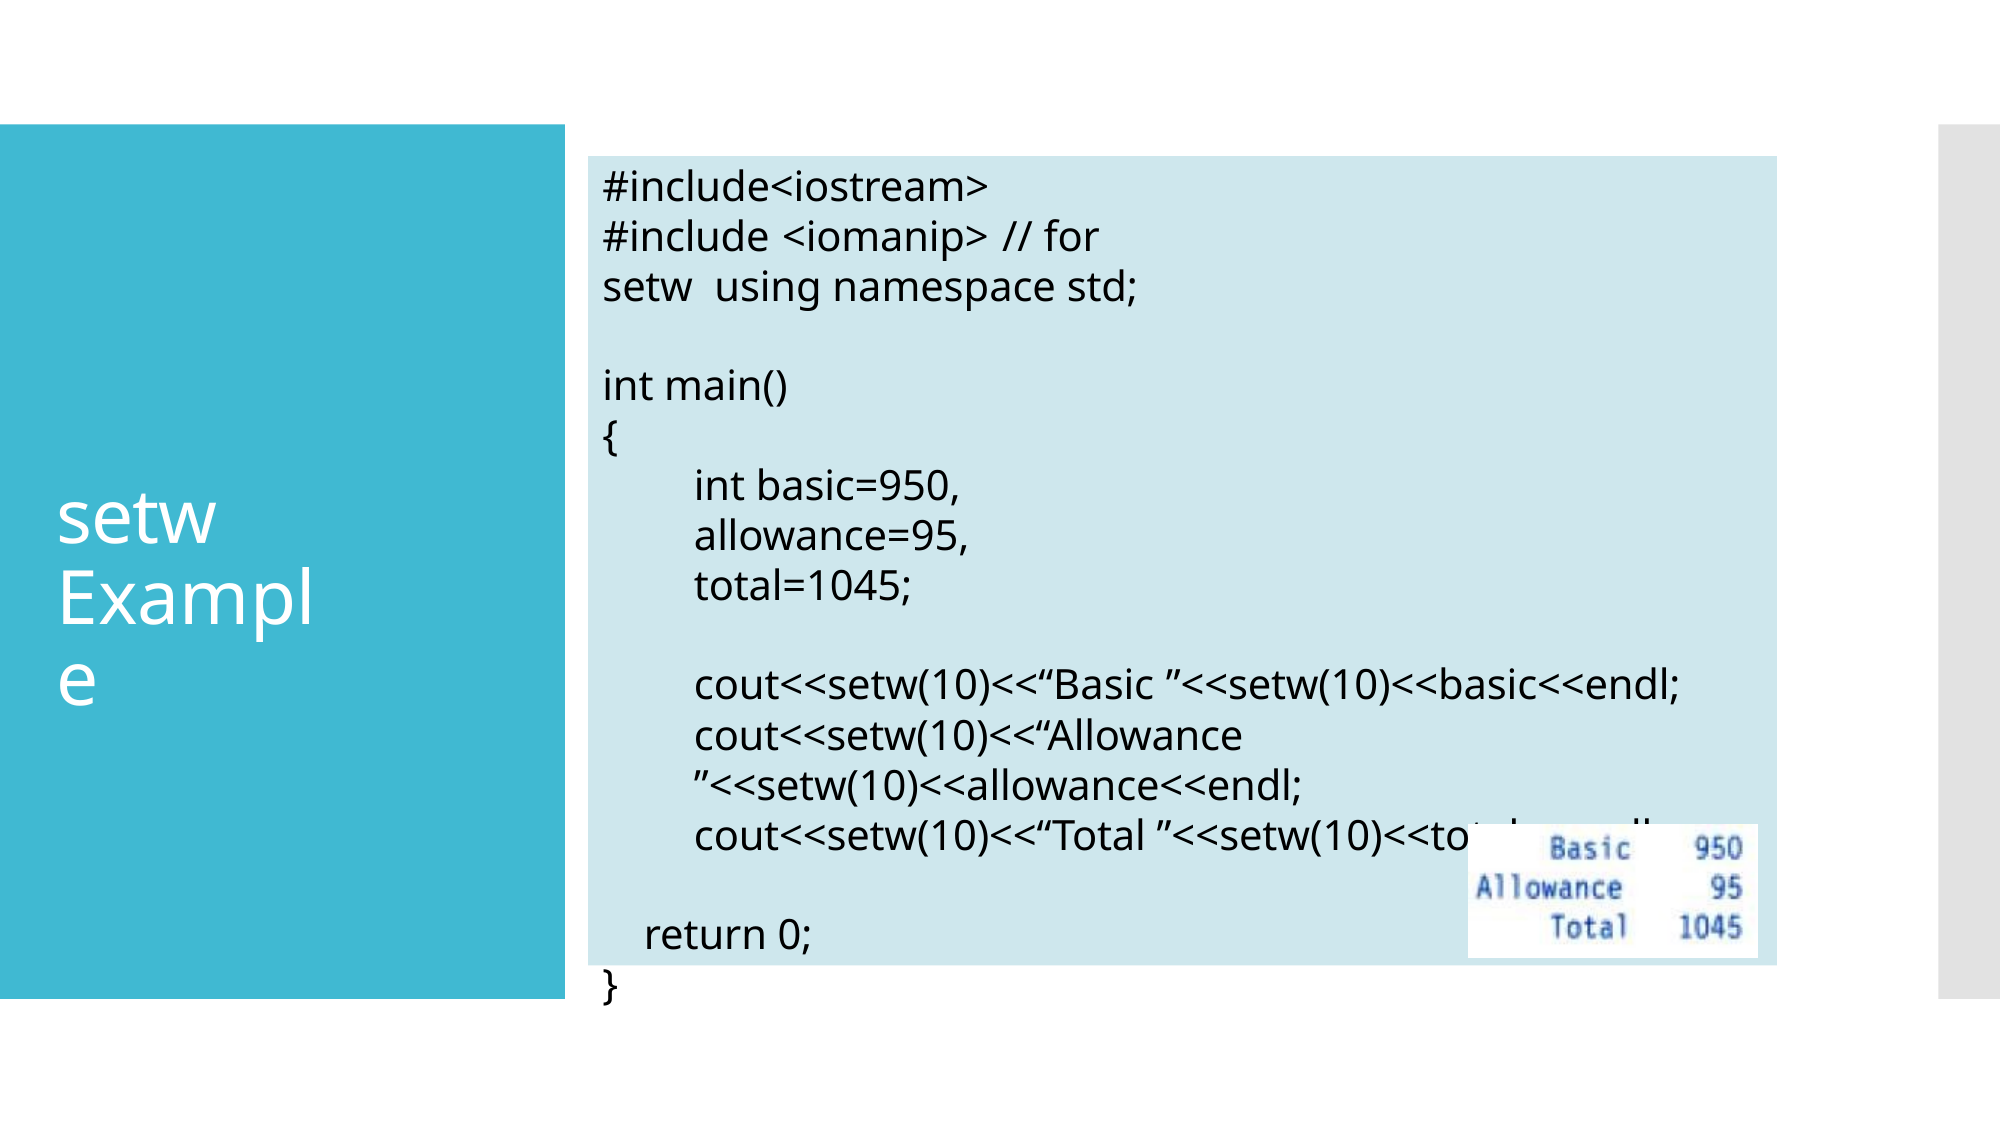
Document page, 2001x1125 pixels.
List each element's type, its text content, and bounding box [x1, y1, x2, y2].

picture [1468, 824, 1758, 959]
text_box #include<iostream> #include <iomanip> // for setw using namespace std; int main() { int basic=950, allowance=95, total=1045; cout<<setw(10)<<“Basic ”<<setw(10)<<basic<<endl; cout<<setw(10)<<“Allowance ”<<setw(10)<<allowance<<endl; cout<<setw(10)<<“Total ”<<setw(10)<<total<<endl; return 0; } [587, 154, 1779, 1008]
text_box setw Example [54, 464, 319, 721]
